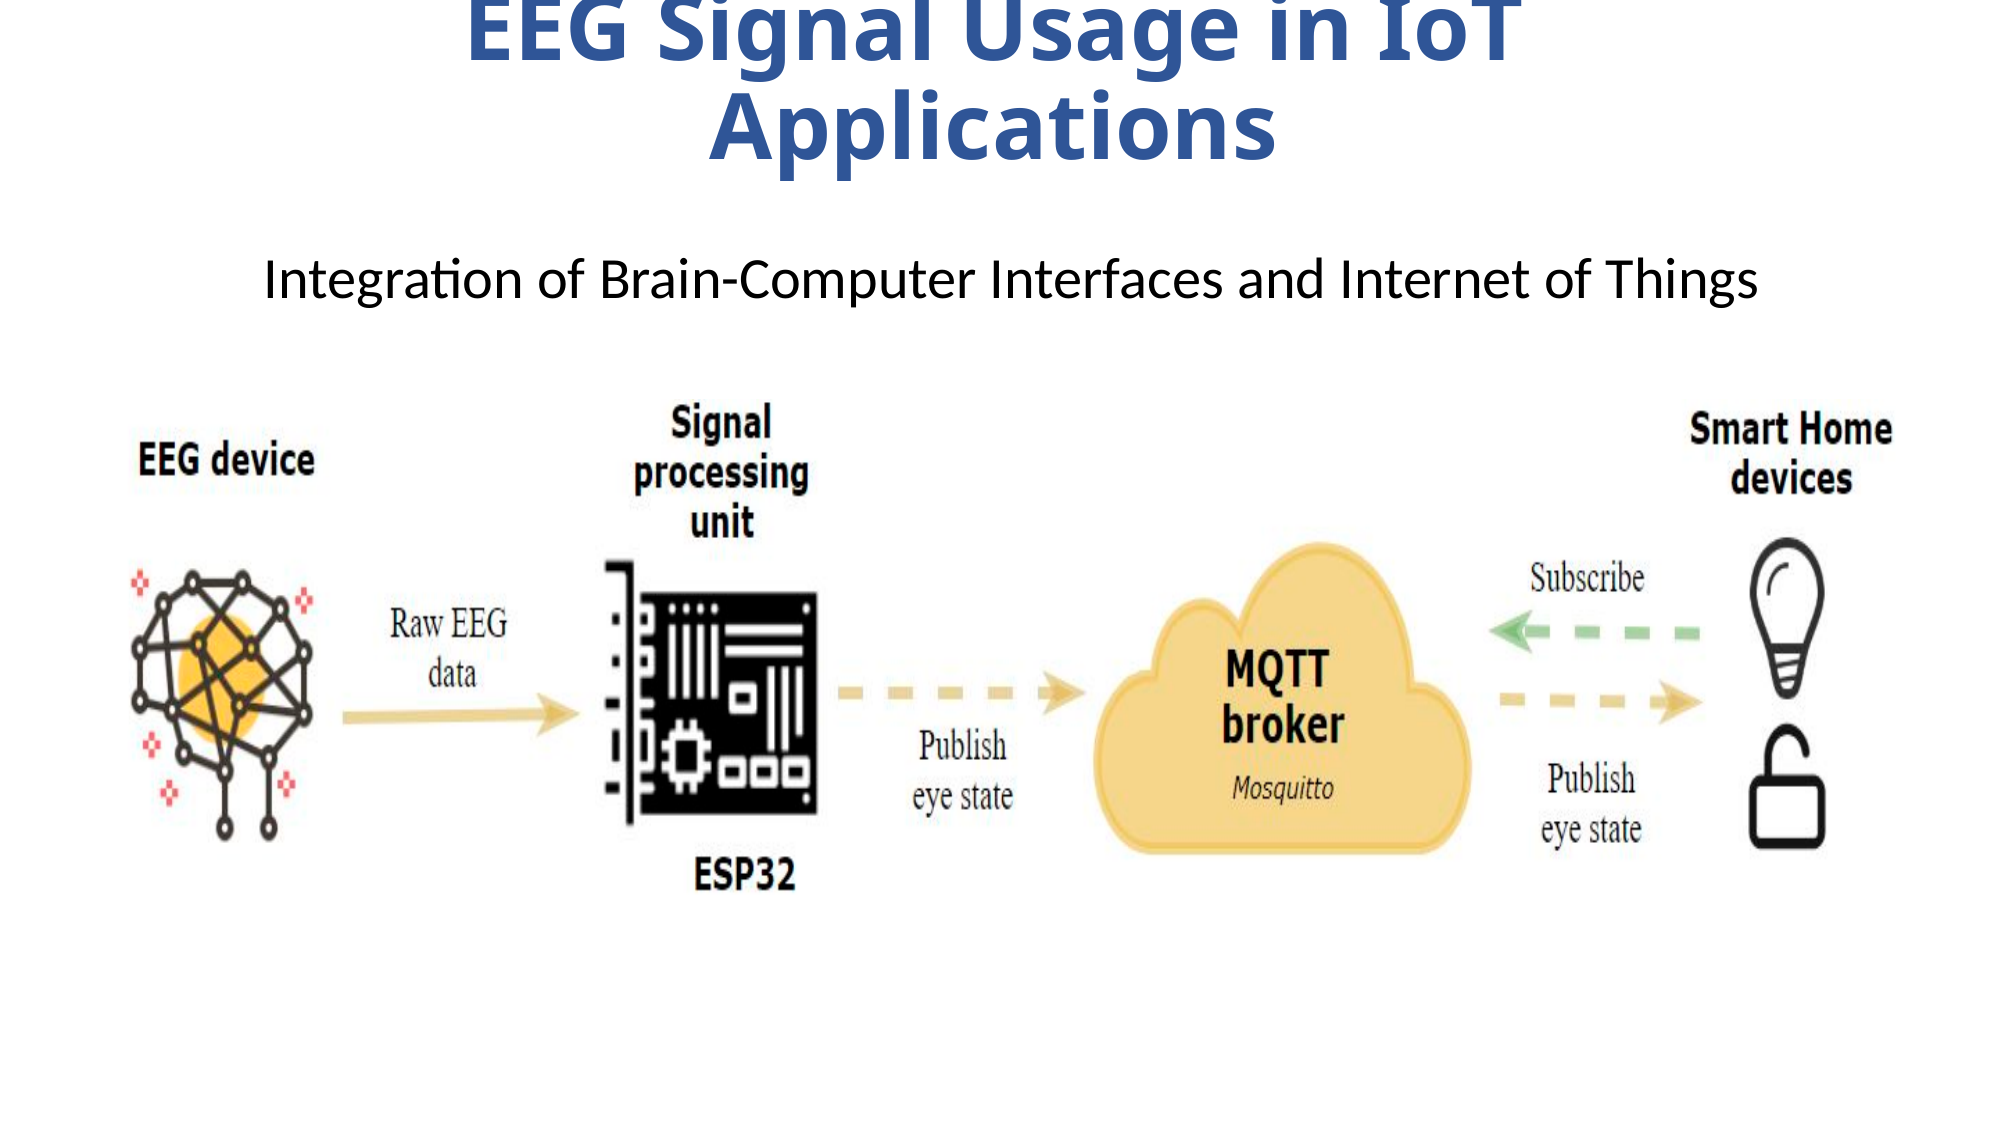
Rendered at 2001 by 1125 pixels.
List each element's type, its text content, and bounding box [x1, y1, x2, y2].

picture [107, 399, 1896, 900]
title EEG Signal Usage in IoT Applications [167, 10, 1821, 150]
list Integration of Brain-Computer Interfaces and Internet of Things [107, 240, 1917, 1028]
